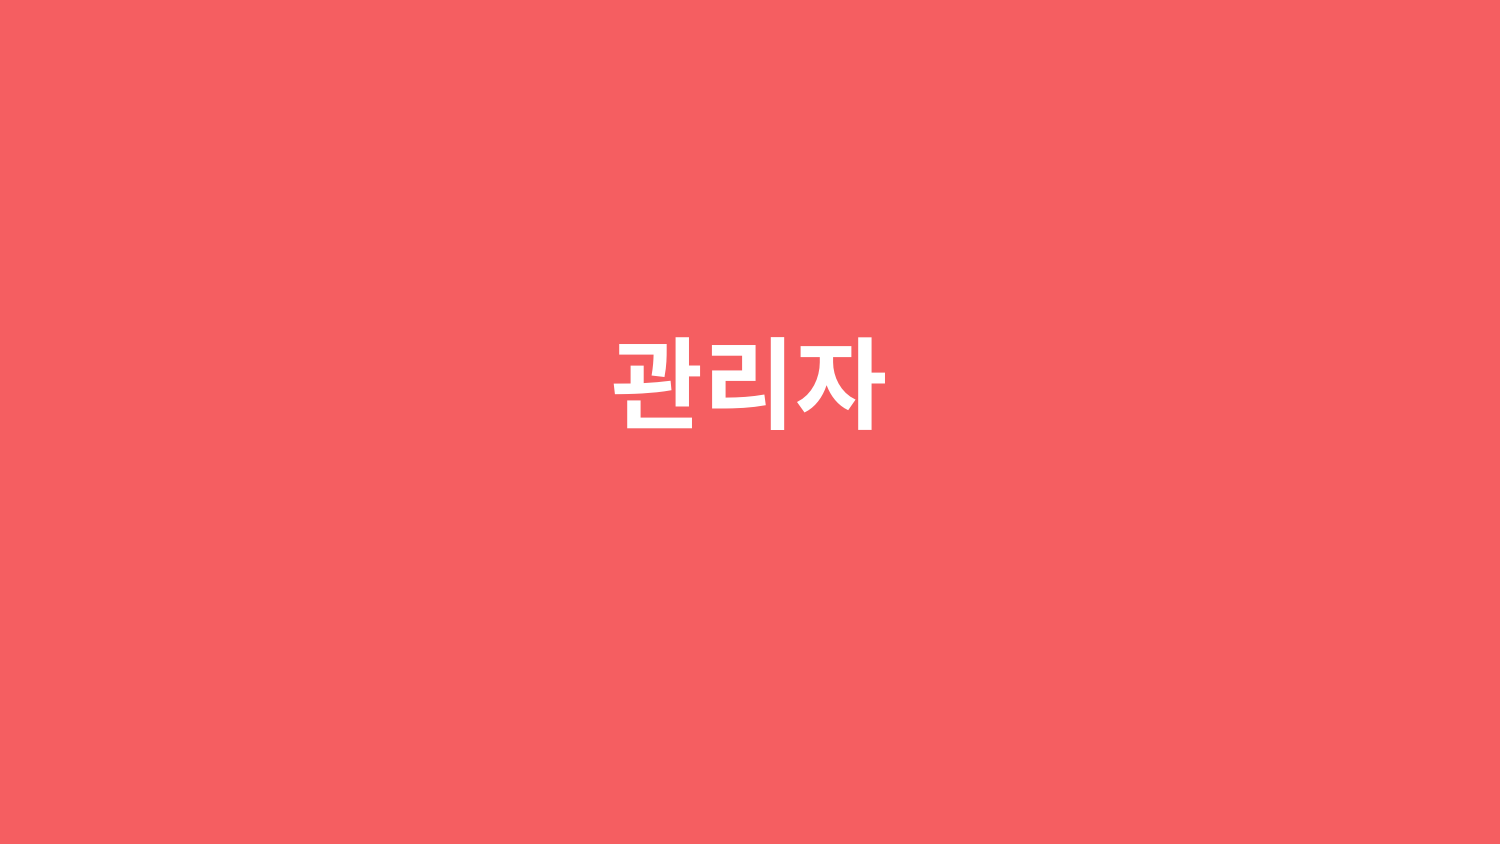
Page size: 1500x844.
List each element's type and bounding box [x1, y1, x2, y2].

title [83, 233, 1417, 529]
